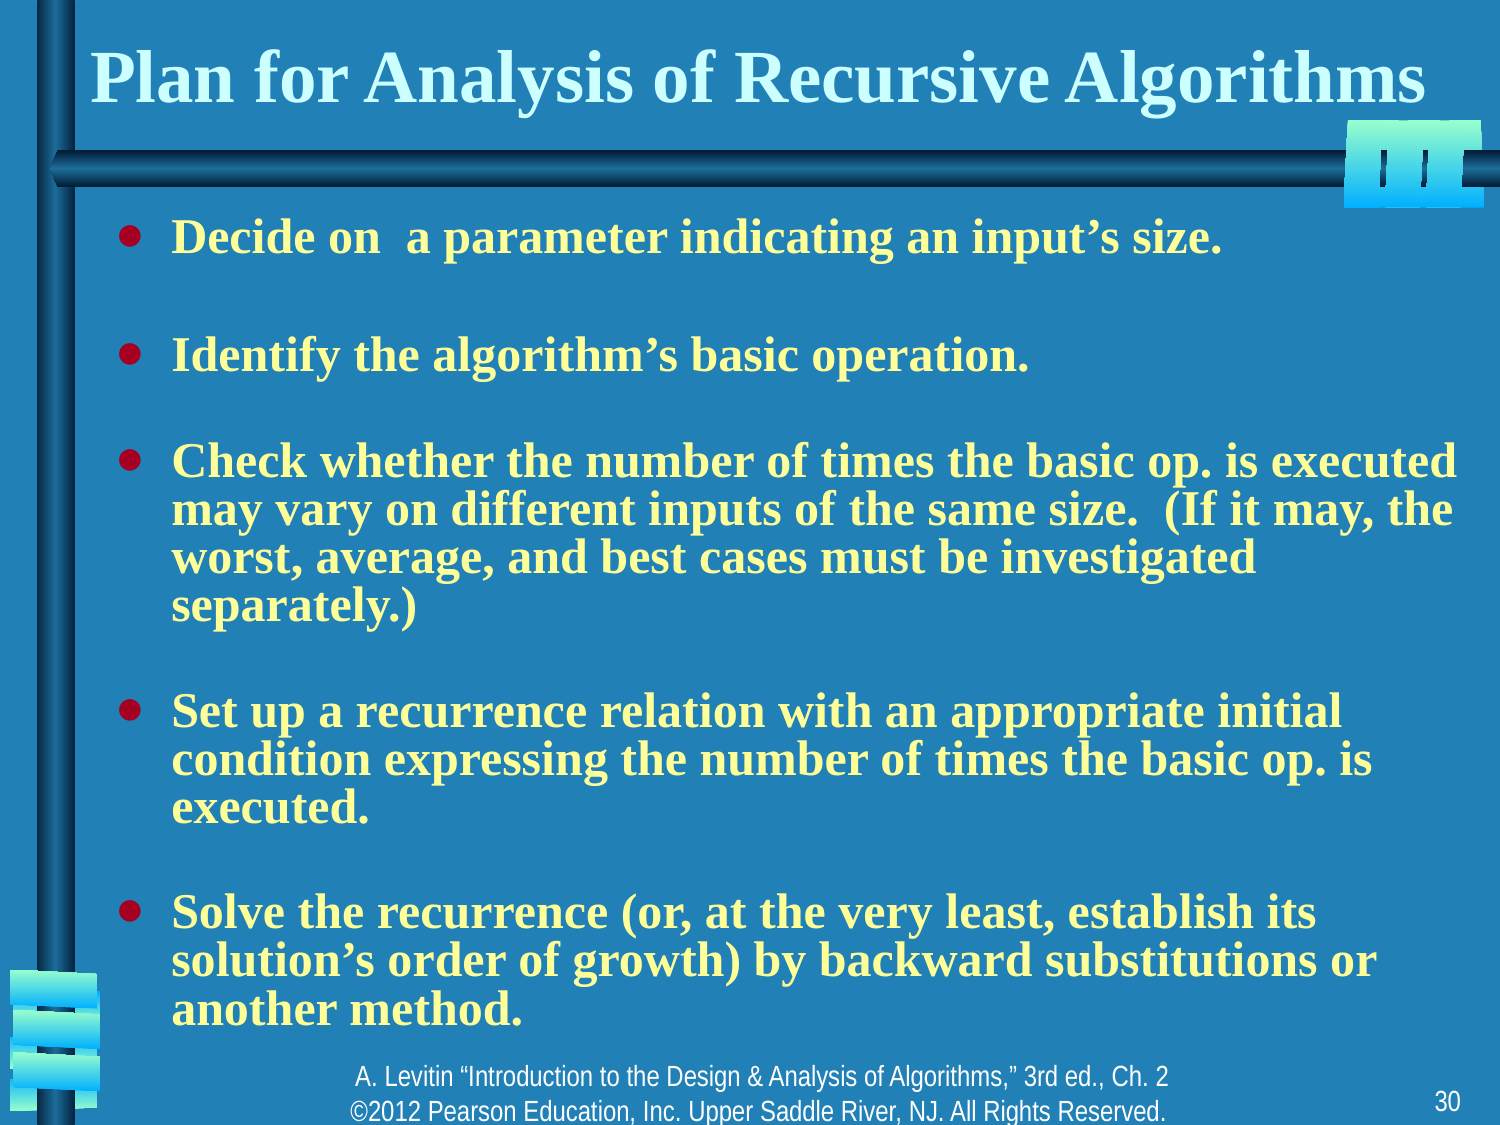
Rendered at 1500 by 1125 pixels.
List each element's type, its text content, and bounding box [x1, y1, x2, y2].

text_box 30 [1163, 1074, 1476, 1125]
text_box A. Levitin “Introduction to the Design & Analysis of Algorithms,” 3rd ed., Ch. 2 ©2012 Pearson Education, Inc. Upper Saddle River, NJ. All Rights Reserved. [324, 1050, 1200, 1100]
list Decide on a parameter indicating an input’s size. Identify the algorithm’s basic operation. Check whether the number of times the basic op. is executed may vary on different inputs of the same size. (If it may, the worst, average, and best cases must be investigated separately.) Set up a recurrence relation with an appropriate initial condition expressing the number of times the basic op. is executed. Solve the recurrence (or, at the very least, establish its solution’s order of growth) by backward substitutions or another method. [99, 207, 1500, 1013]
title Plan for Analysis of Recursive Algorithms [75, 24, 1500, 125]
